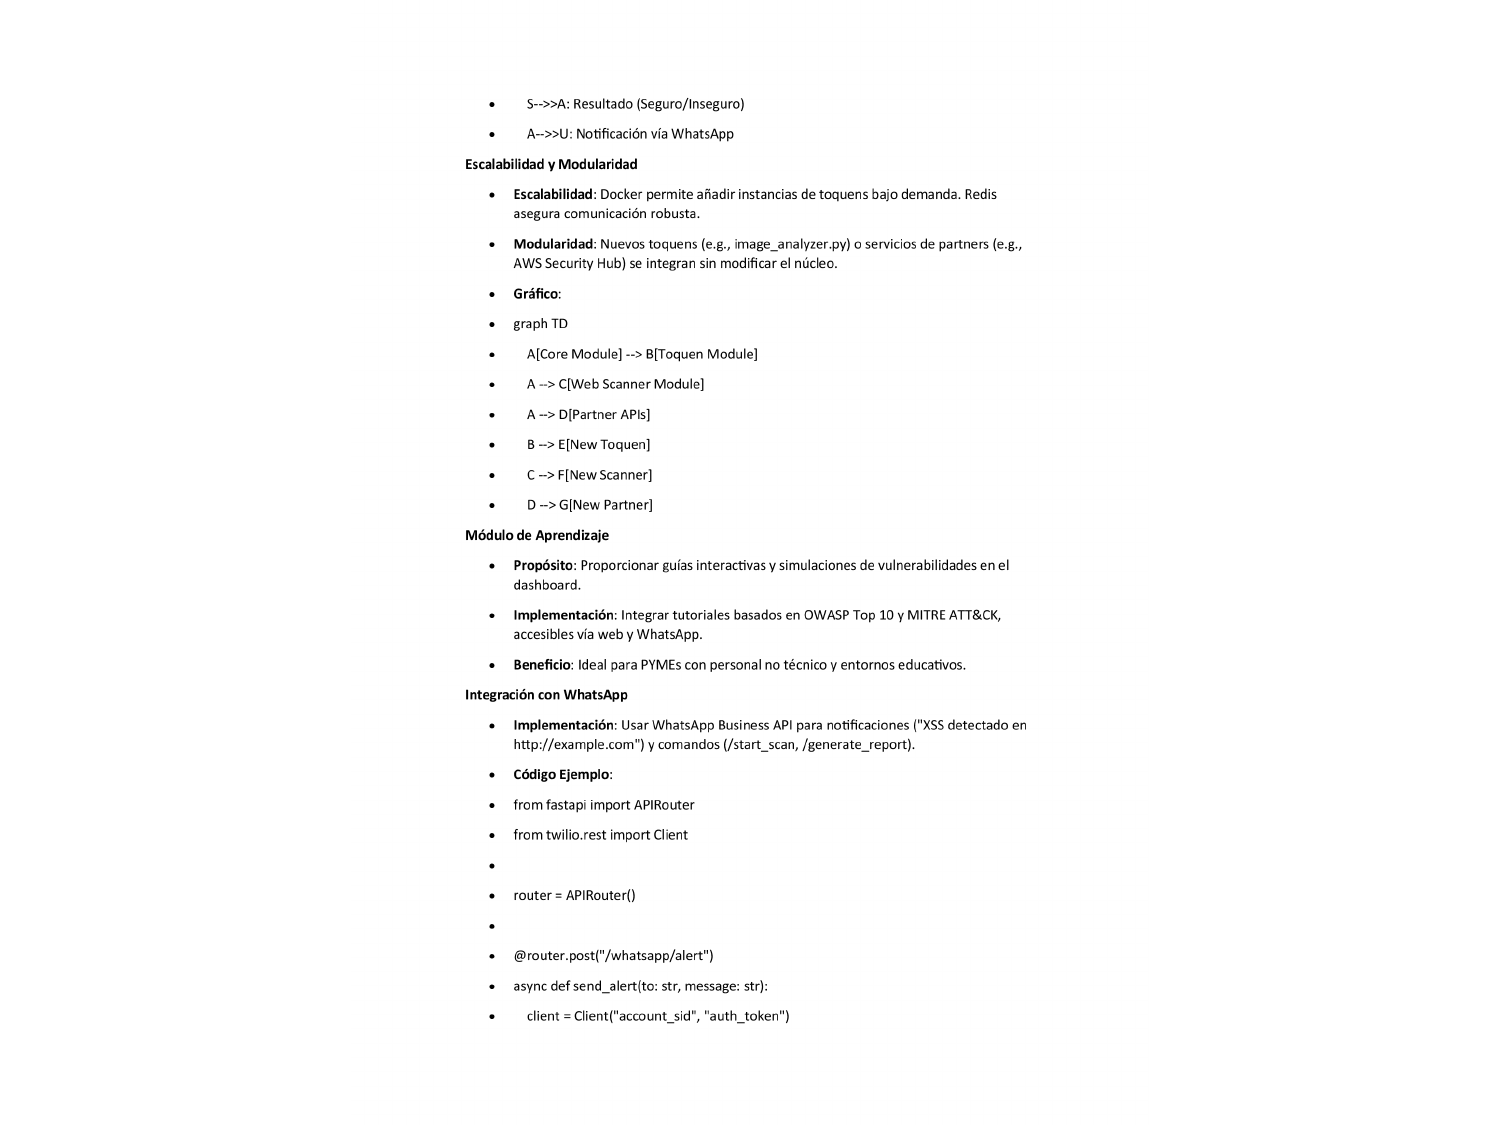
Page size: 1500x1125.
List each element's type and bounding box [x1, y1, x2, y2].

picture [350, 0, 1150, 1125]
